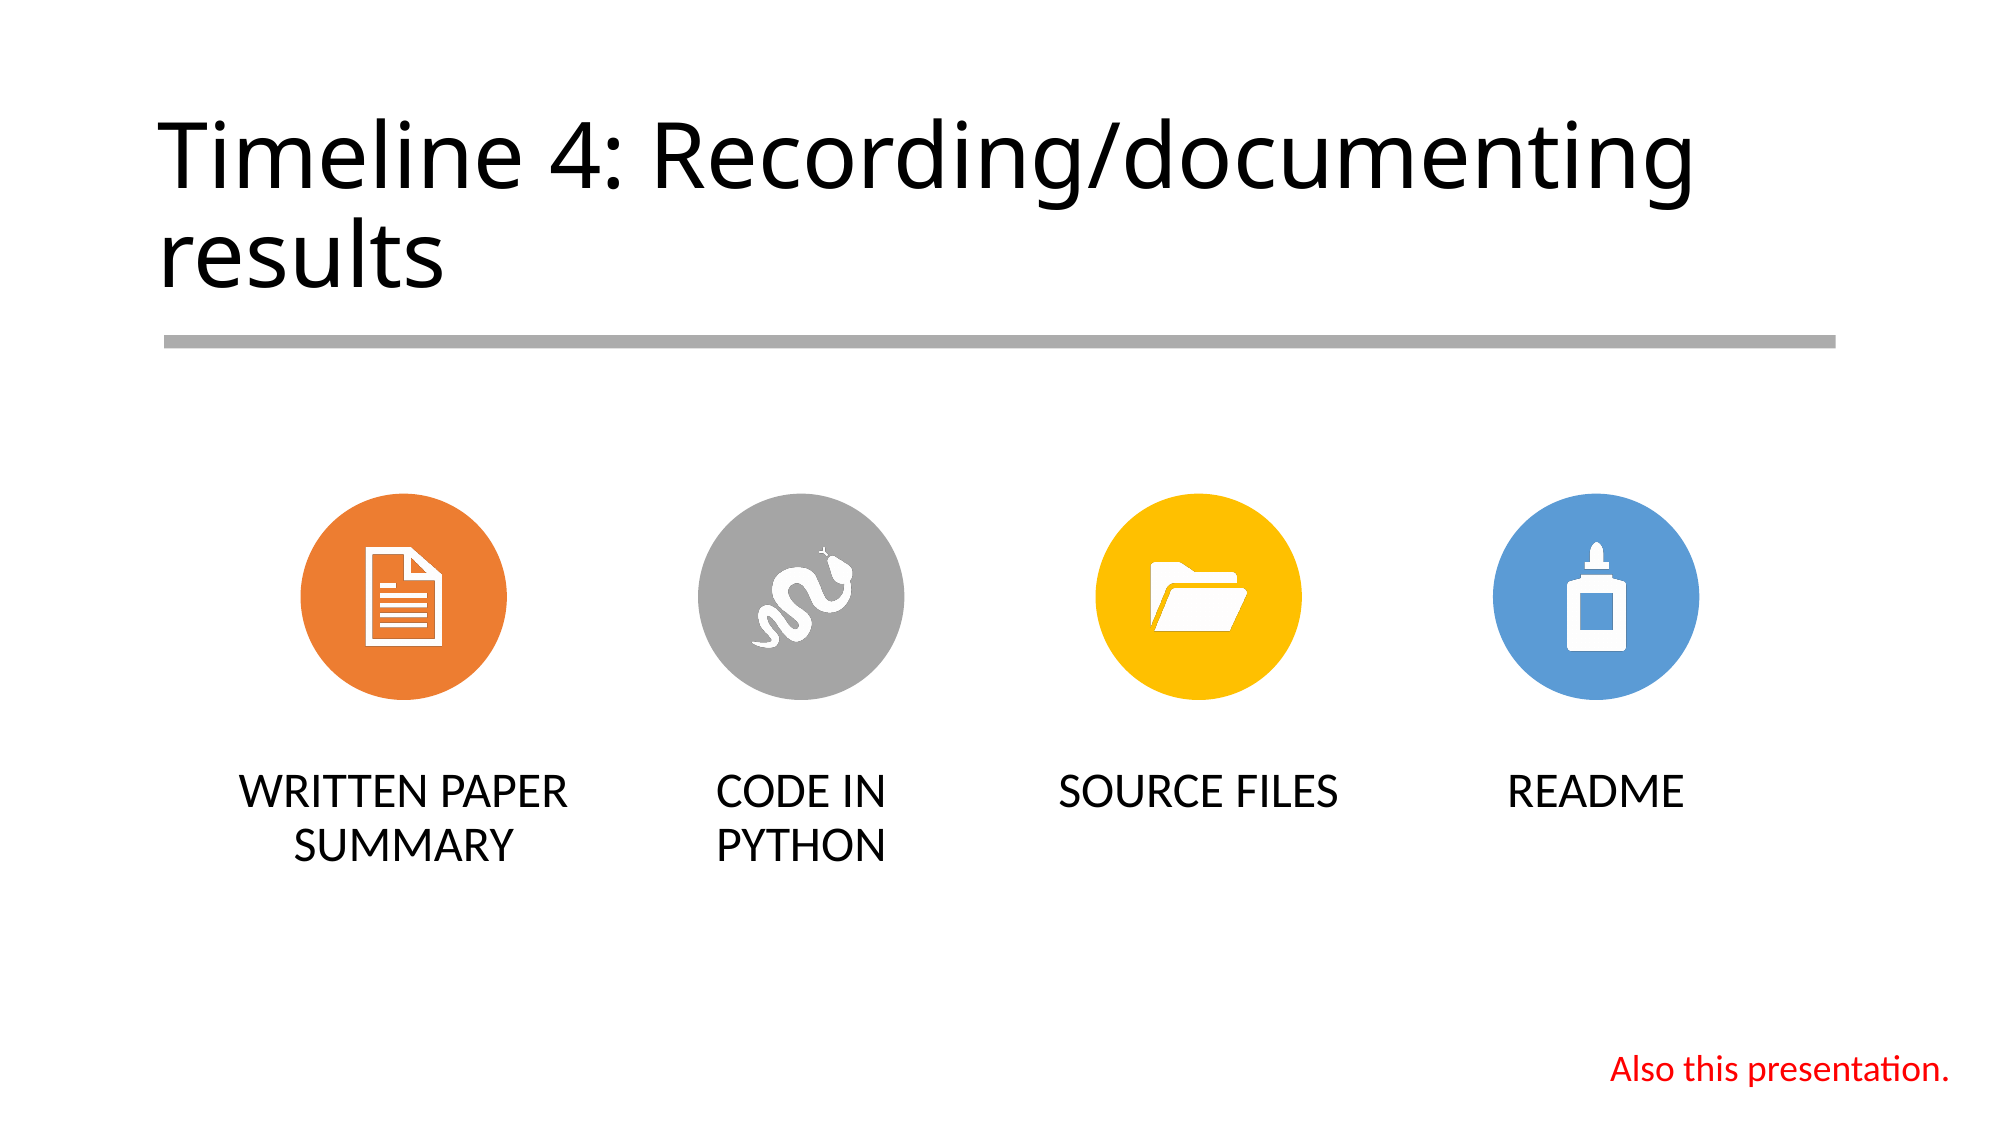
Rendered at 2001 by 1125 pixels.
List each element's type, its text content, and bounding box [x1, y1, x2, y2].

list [164, 391, 1836, 985]
text_box [163, 334, 1837, 349]
title Timeline 4: Recording/documenting results [142, 99, 1858, 317]
text_box Also this presentation. [1595, 1036, 1966, 1097]
